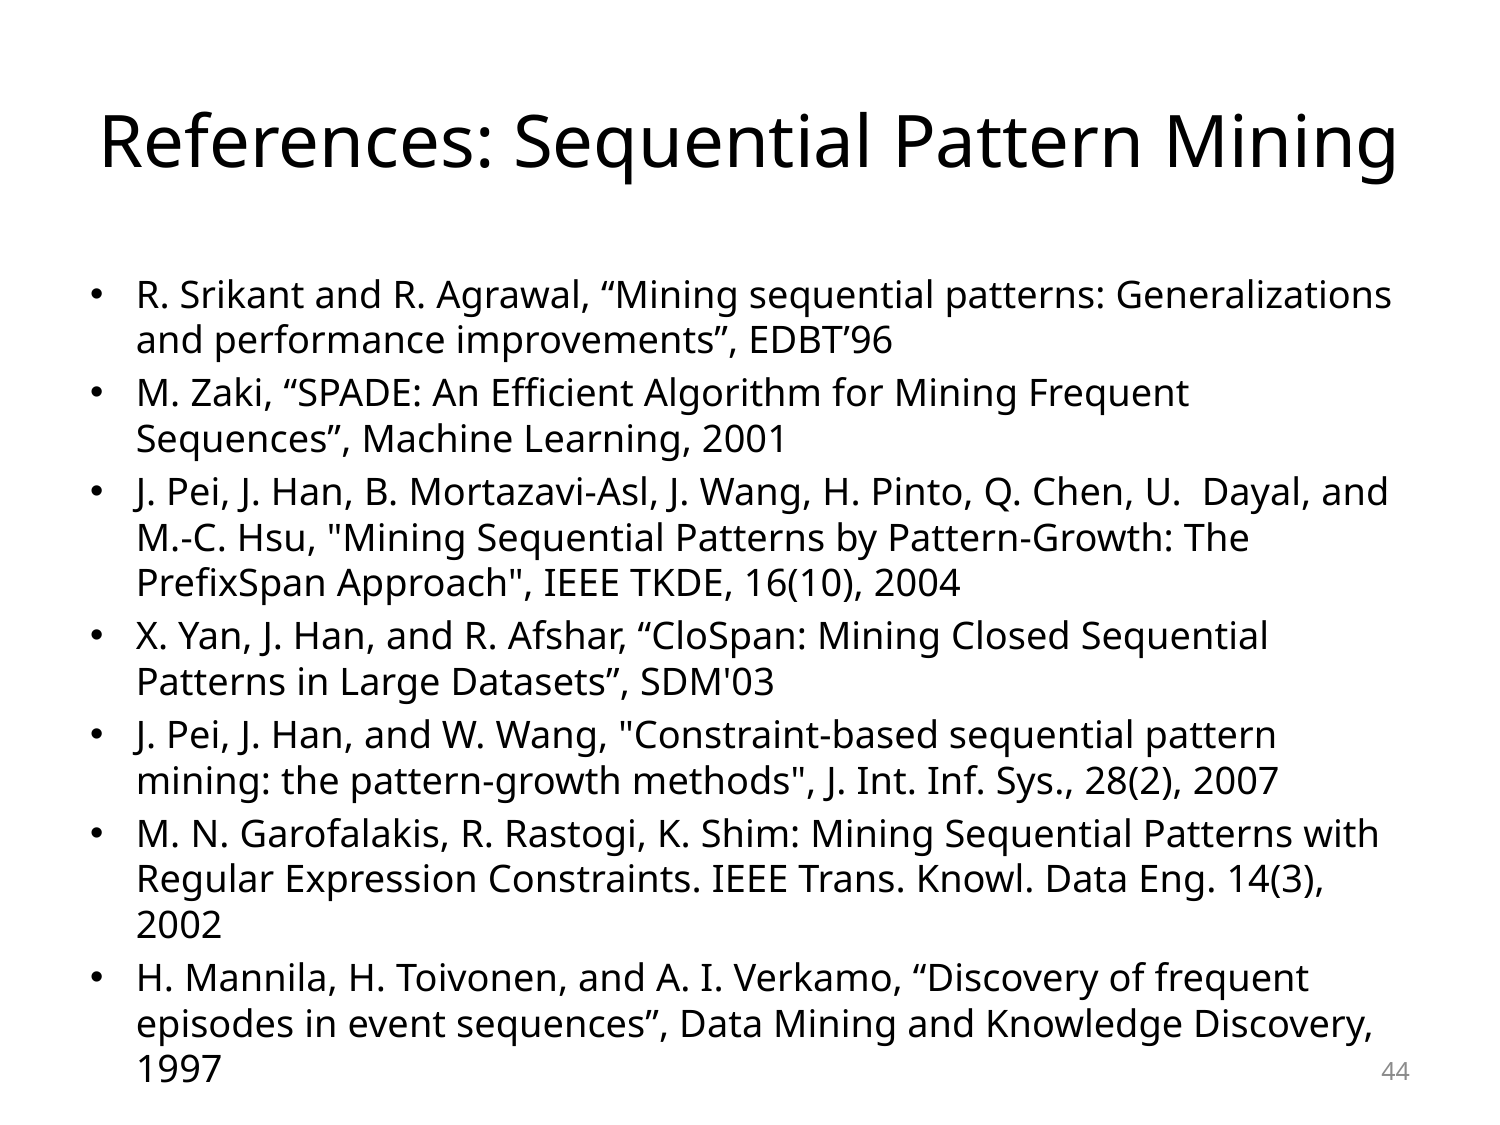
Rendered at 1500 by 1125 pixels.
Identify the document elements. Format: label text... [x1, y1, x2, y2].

title References: Sequential Pattern Mining [75, 45, 1425, 233]
slide_number 44 [1074, 1042, 1425, 1103]
list R. Srikant and R. Agrawal, “Mining sequential patterns: Generalizations and performance improvements”, EDBT’96 M. Zaki, “SPADE: An Efficient Algorithm for Mining Frequent Sequences”, Machine Learning, 2001 J. Pei, J. Han, B. Mortazavi-Asl, J. Wang, H. Pinto, Q. Chen, U. Dayal, and M.-C. Hsu, "Mining Sequential Patterns by Pattern-Growth: The PrefixSpan Approach", IEEE TKDE, 16(10), 2004 X. Yan, J. Han, and R. Afshar, “CloSpan: Mining Closed Sequential Patterns in Large Datasets”, SDM'03 J. Pei, J. Han, and W. Wang, "Constraint-based sequential pattern mining: the pattern-growth methods", J. Int. Inf. Sys., 28(2), 2007 M. N. Garofalakis, R. Rastogi, K. Shim: Mining Sequential Patterns with Regular Expression Constraints. IEEE Trans. Knowl. Data Eng. 14(3), 2002 H. Mannila, H. Toivonen, and A. I. Verkamo, “Discovery of frequent episodes in event sequences”, Data Mining and Knowledge Discovery, 1997 [75, 262, 1425, 1103]
